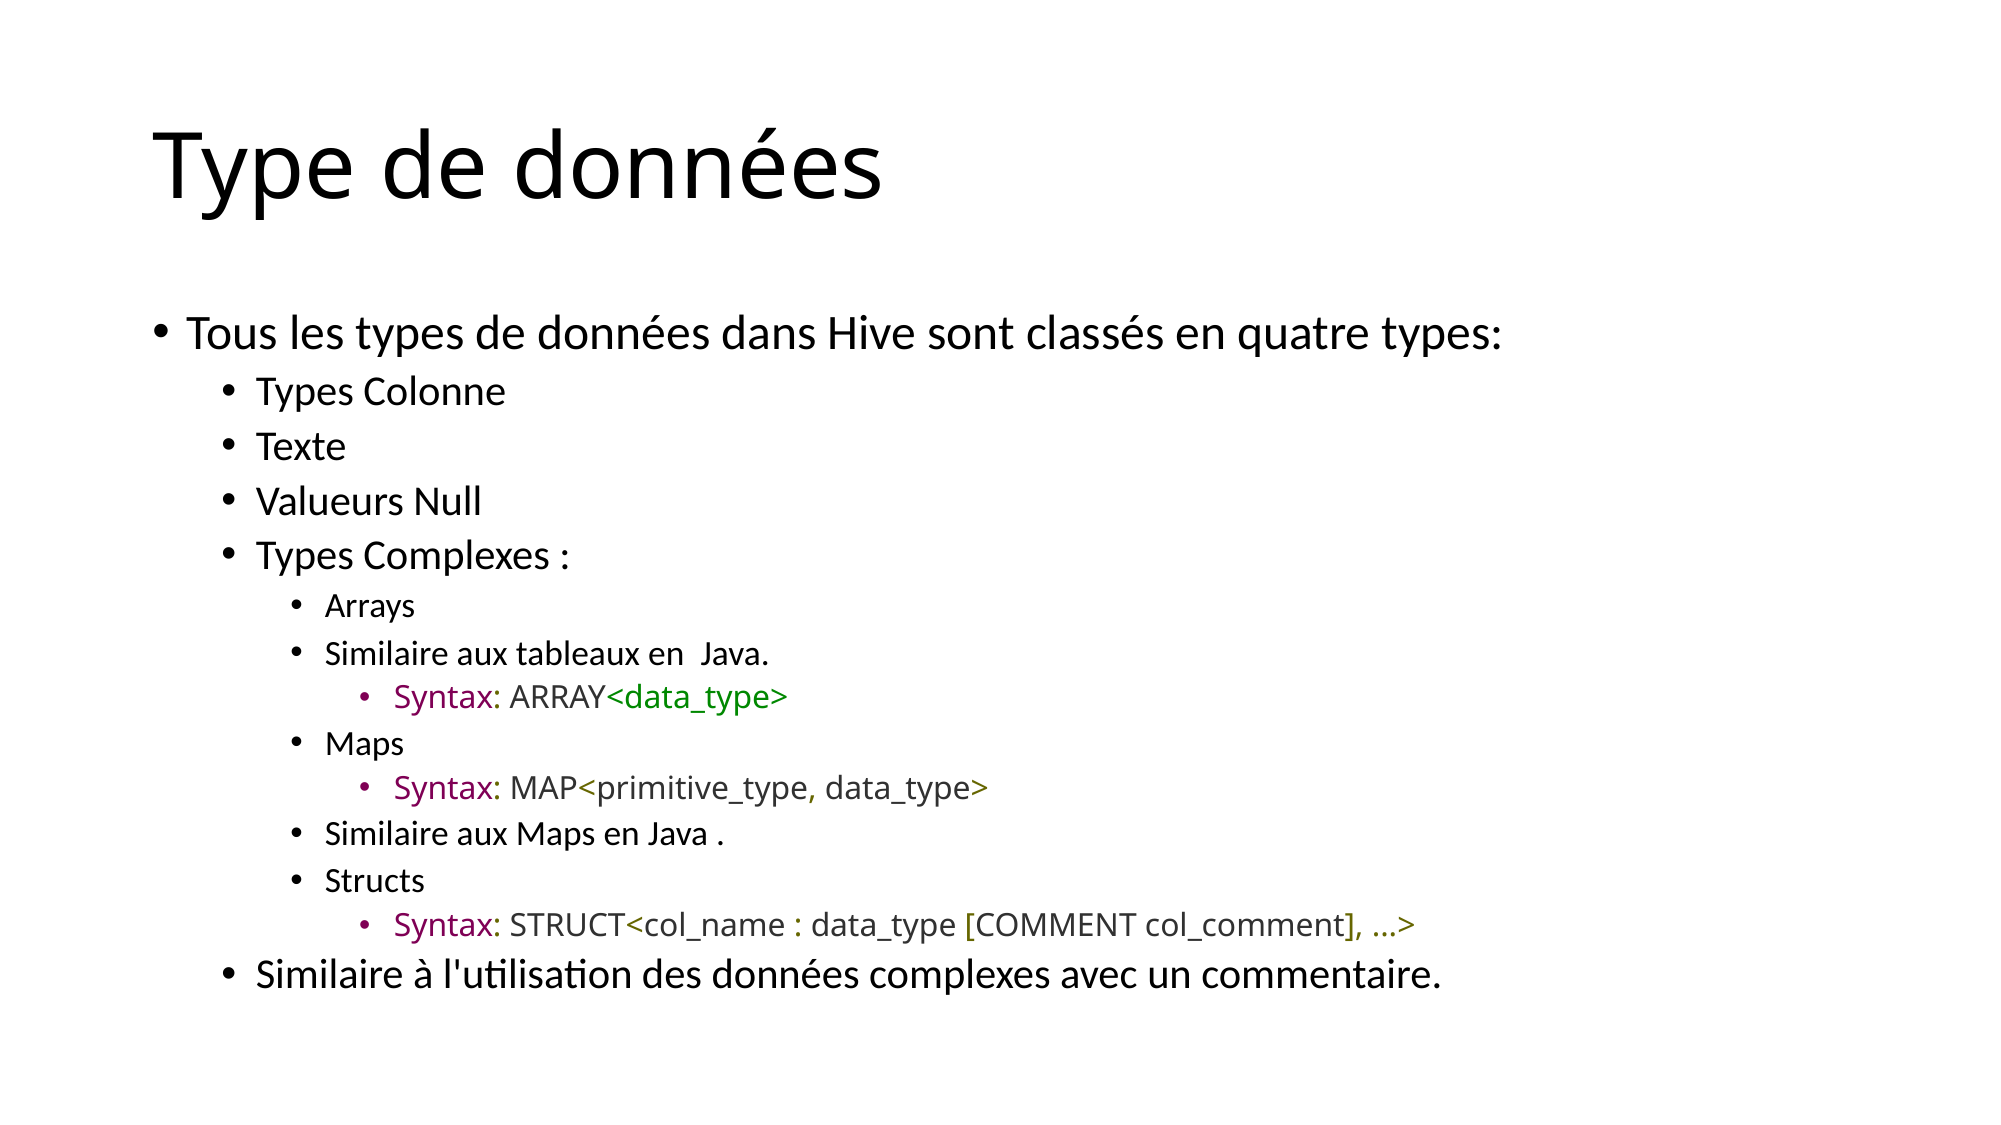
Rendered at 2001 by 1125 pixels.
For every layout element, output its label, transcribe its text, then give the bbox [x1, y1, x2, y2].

title Type de données [137, 59, 1863, 278]
list Tous les types de données dans Hive sont classés en quatre types: Types Colonne Texte Valueurs Null Types Complexes : Arrays Similaire aux tableaux en Java. Syntax: ARRAY<data_type> Maps Syntax: MAP<primitive_type, data_type> Similaire aux Maps en Java . Structs Syntax: STRUCT<col_name : data_type [COMMENT col_comment], ...> Similaire à l'utilisation des données complexes avec un commentaire. [137, 299, 1863, 1014]
